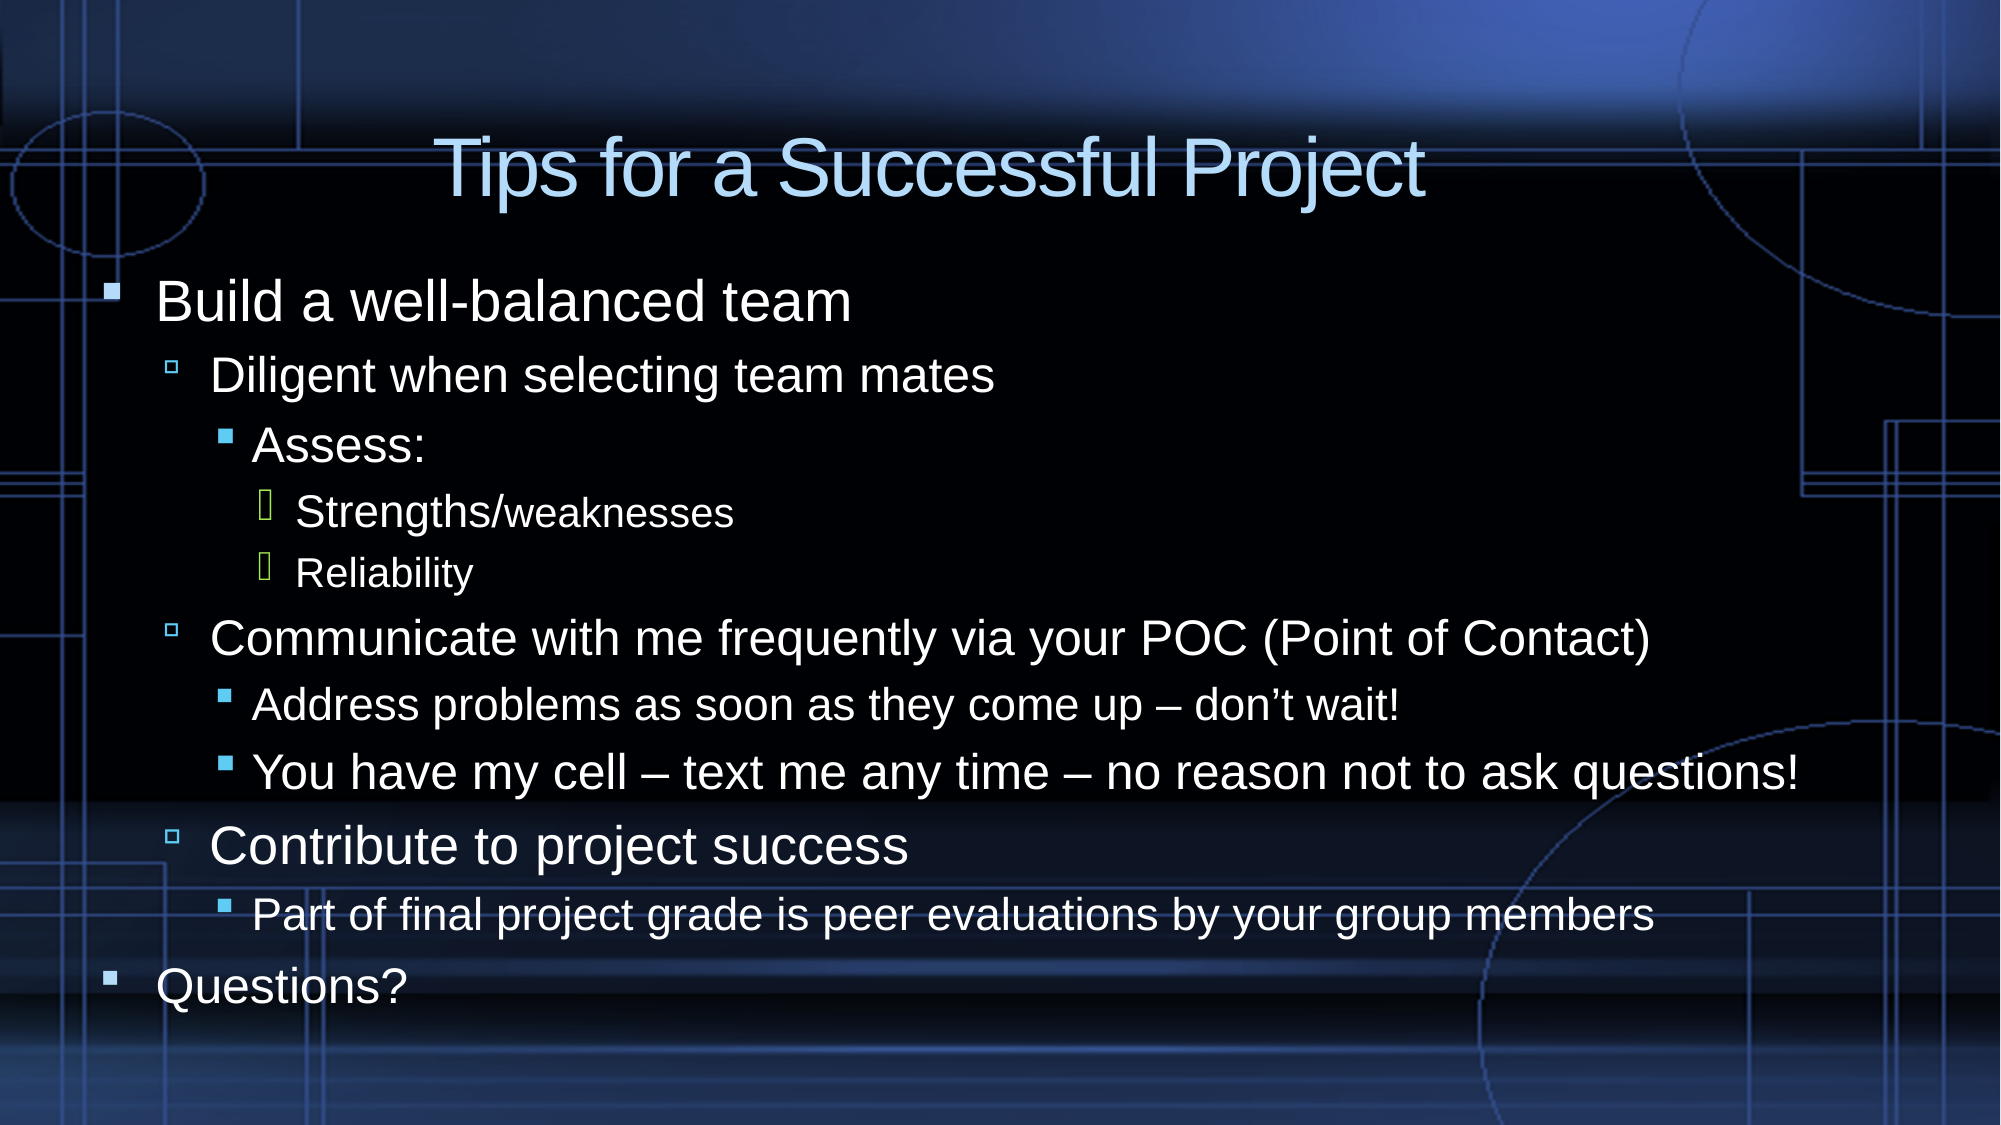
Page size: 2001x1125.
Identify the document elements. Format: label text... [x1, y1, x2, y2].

picture [0, 0, 2001, 1125]
title Tips for a Successful Project [417, 105, 2000, 256]
list Build a well-balanced team Diligent when selecting team mates Assess: Strengths/weaknesses Reliability Communicate with me frequently via your POC (Point of Contact) Address problems as soon as they come up – don’t wait! You have my cell – text me any time – no reason not to ask questions! Contribute to project success Part of final project grade is peer evaluations by your group members Questions? [73, 255, 1856, 1109]
